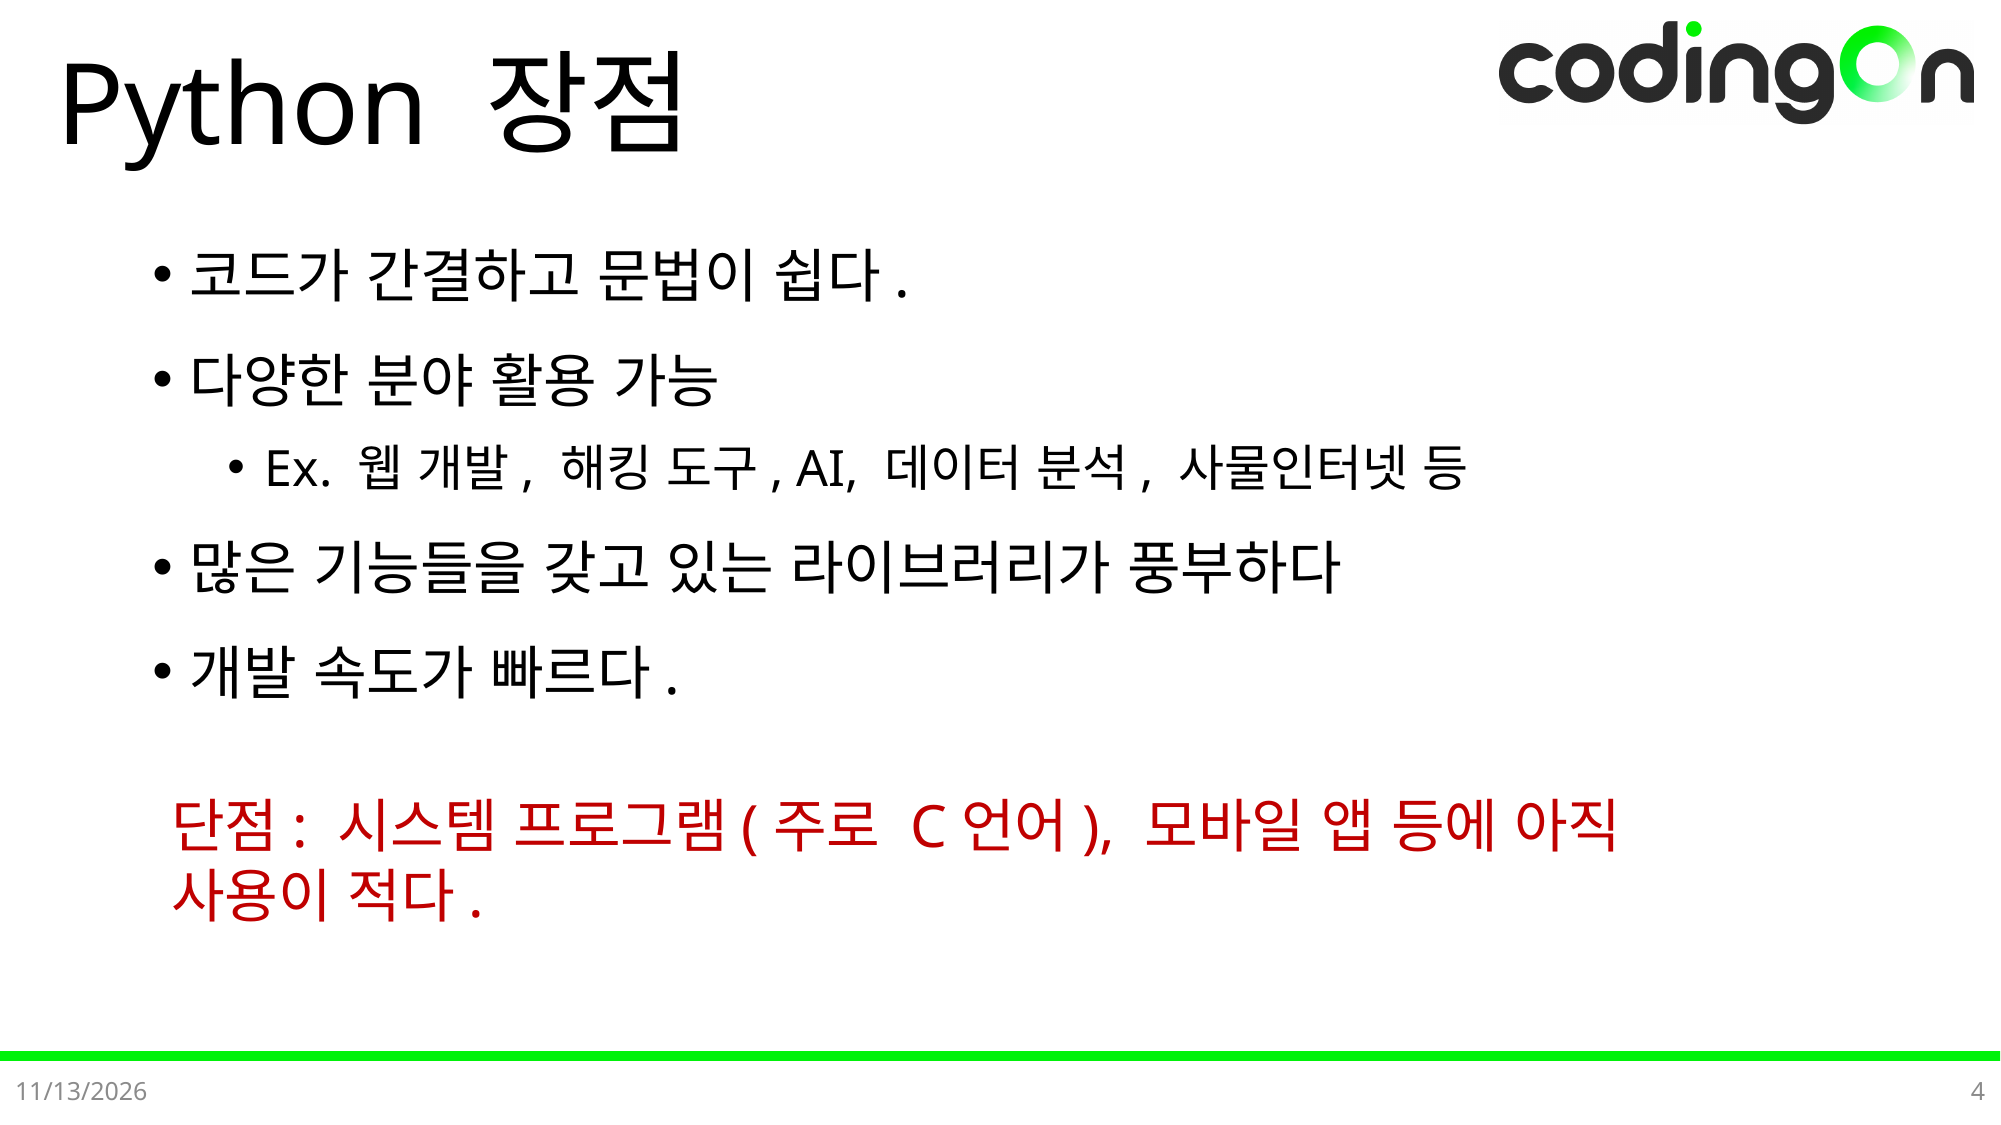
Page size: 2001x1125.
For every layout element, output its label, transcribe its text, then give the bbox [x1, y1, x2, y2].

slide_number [0, 1062, 450, 1123]
title Python 장점 [41, 0, 1767, 218]
list 코드가 간결하고 문법이 쉽다. 다양한 분야 활용 가능 Ex. 웹 개발, 해킹 도구, AI, 데이터 분석, 사물인터넷 등 많은 기능들을 갖고 있는 라이브러리가 풍부하다 개발 속도가 빠르다. [137, 217, 1863, 932]
slide_number 4 [1550, 1062, 2000, 1123]
text_box 단점: 시스템 프로그램(주로 C언어), 모바일 앱 등에 아직 사용이 적다. [156, 781, 1767, 937]
picture [1767, 20, 1974, 125]
